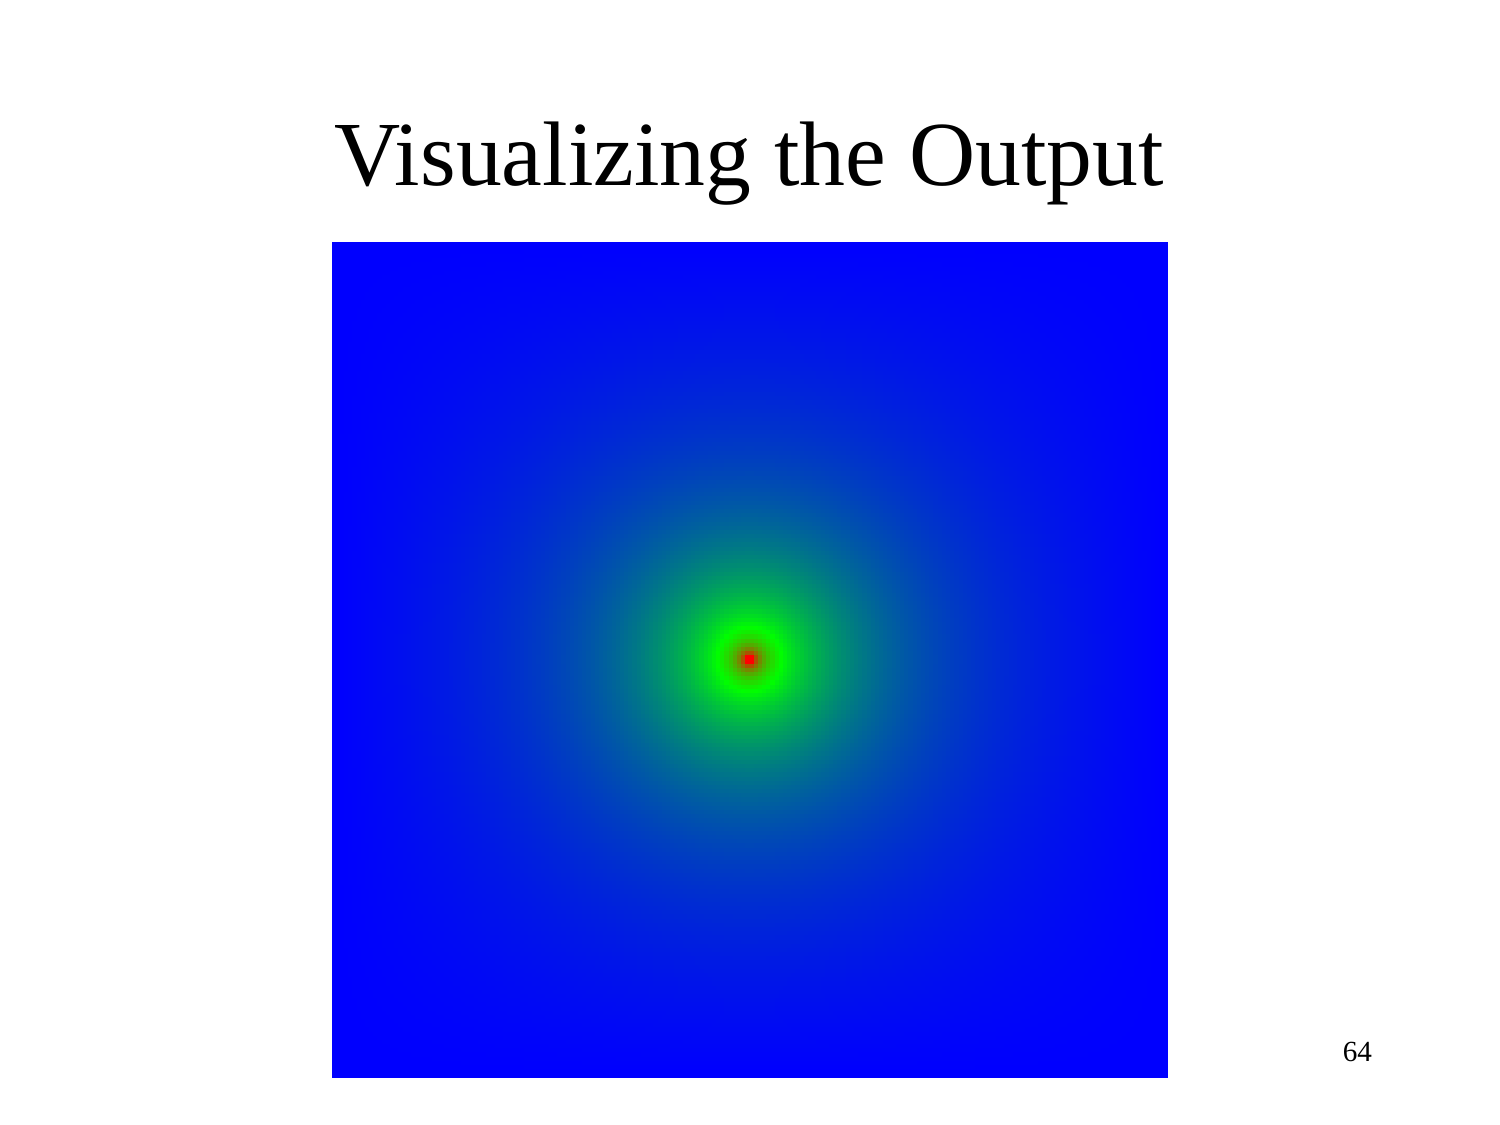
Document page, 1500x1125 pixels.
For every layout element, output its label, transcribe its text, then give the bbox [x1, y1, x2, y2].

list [331, 241, 1169, 1078]
title Visualizing the Output [112, 54, 1388, 243]
slide_number 64 [1074, 1024, 1388, 1101]
